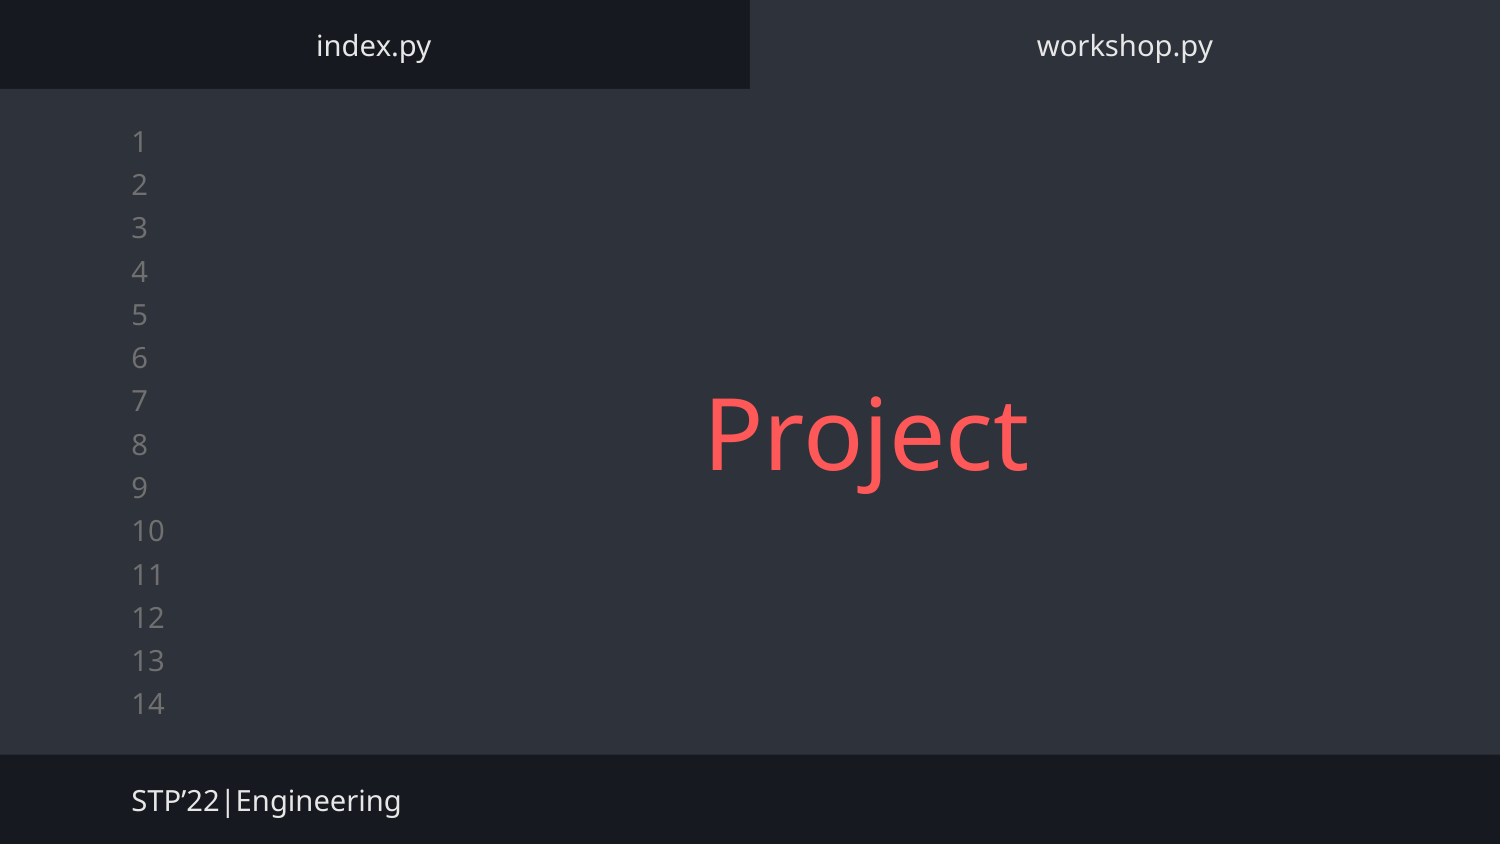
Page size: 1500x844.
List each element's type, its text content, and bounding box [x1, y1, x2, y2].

text_box index.py [0, 15, 749, 74]
title Project [515, 355, 1218, 489]
text_box STP’22|Engineering [116, 770, 915, 829]
subtitle workshop.py [750, 15, 1500, 74]
